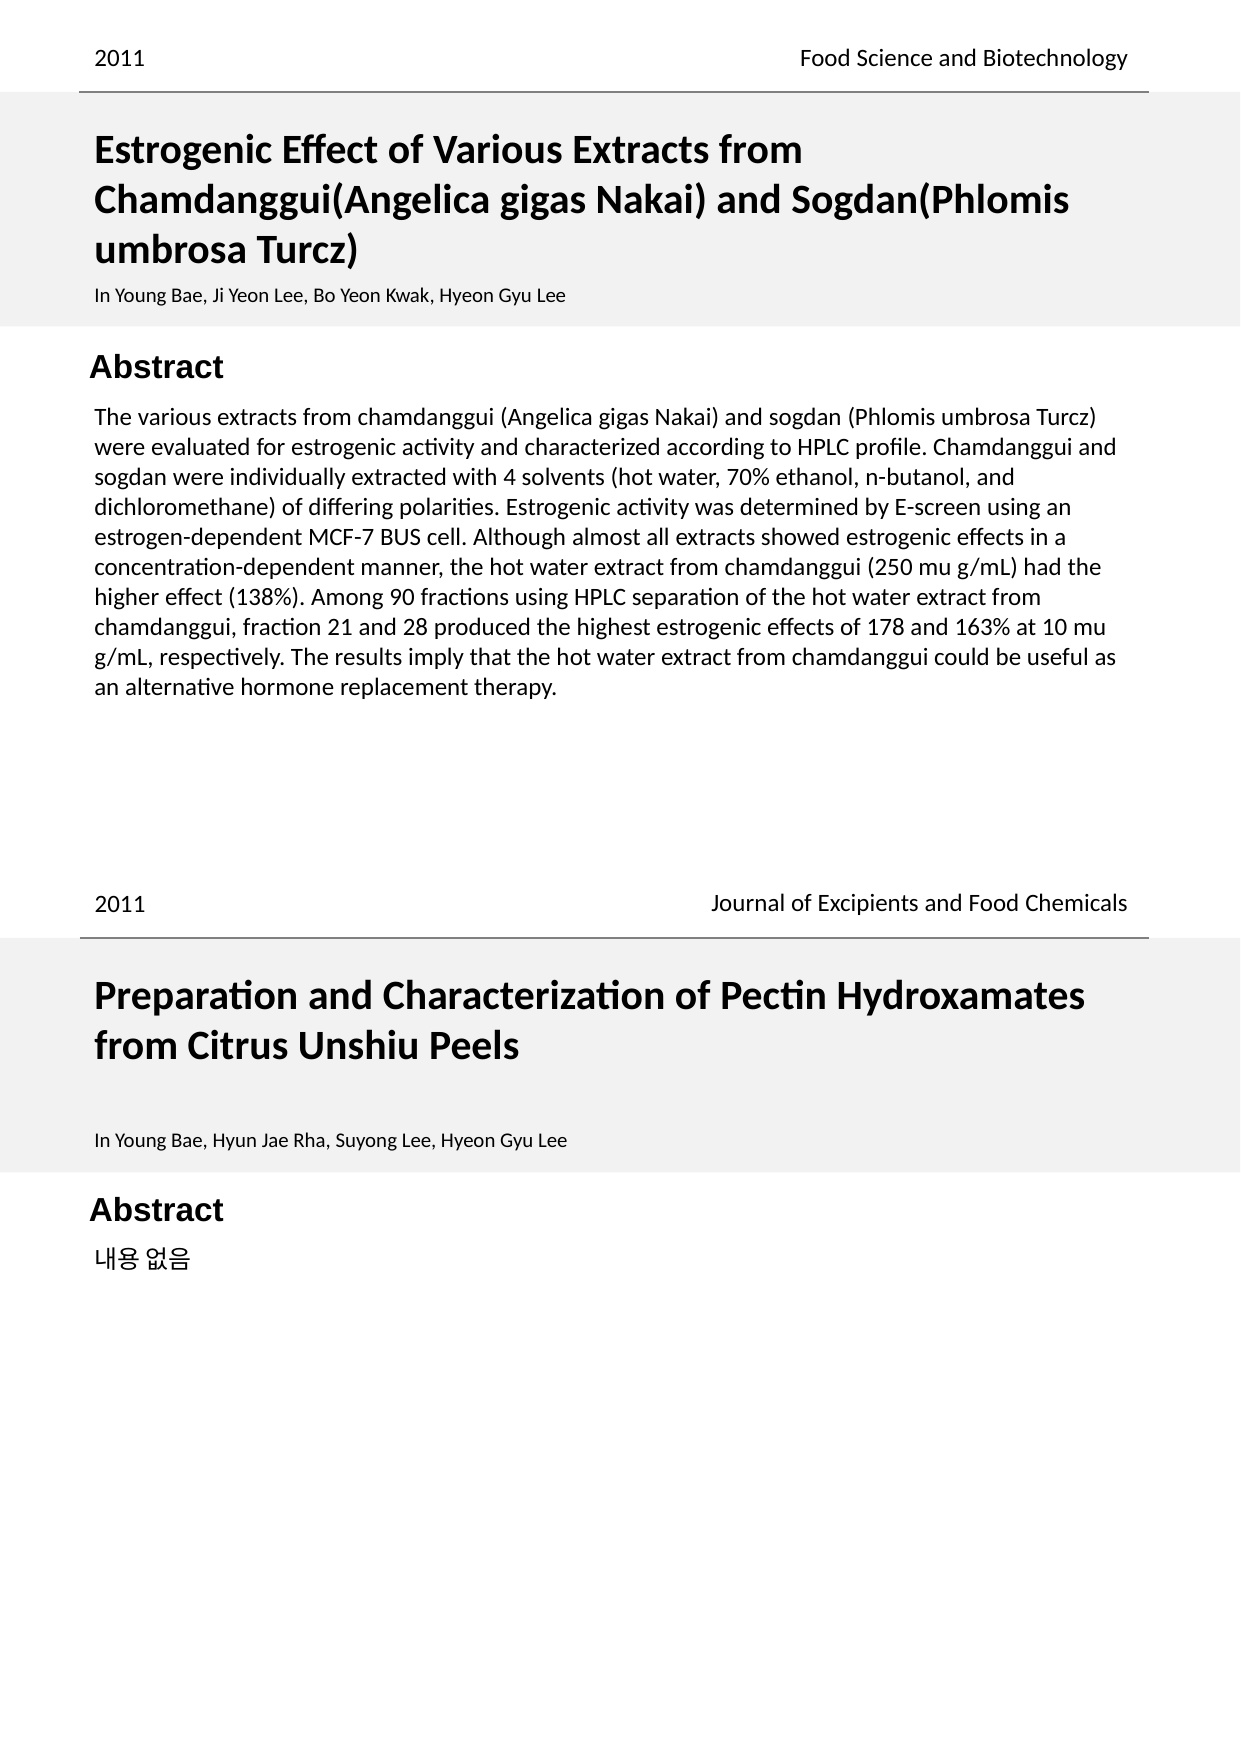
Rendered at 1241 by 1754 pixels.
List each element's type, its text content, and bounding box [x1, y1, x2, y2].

list Preparation and Characterization of Pectin Hydroxamates from Citrus Unshiu Peels [79, 960, 1148, 1101]
list 2011 [79, 876, 408, 932]
list Food Science and Biotechnology [620, 30, 1150, 86]
list The various extracts from chamdanggui (Angelica gigas Nakai) and sogdan (Phlomis umbrosa Turcz) were evaluated for estrogenic activity and characterized according to HPLC profile. Chamdanggui and sogdan were individually extracted with 4 solvents (hot water, 70% ethanol, n-butanol, and dichloromethane) of differing polarities. Estrogenic activity was determined by E-screen using an estrogen-dependent MCF-7 BUS cell. Although almost all extracts showed estrogenic effects in a concentration-dependent manner, the hot water extract from chamdanggui (250 mu g/mL) had the higher effect (138%). Among 90 fractions using HPLC separation of the hot water extract from chamdanggui, fraction 21 and 28 produced the highest estrogenic effects of 178 and 163% at 10 mu g/mL, respectively. The results imply that the hot water extract from chamdanggui could be useful as an alternative hormone replacement therapy. [79, 393, 1150, 824]
list Journal of Excipients and Food Chemicals [620, 875, 1150, 931]
list In Young Bae, Ji Yeon Lee, Bo Yeon Kwak, Hyeon Gyu Lee [79, 268, 1150, 324]
list Estrogenic Effect of Various Extracts from Chamdanggui(Angelica gigas Nakai) and Sogdan(Phlomis umbrosa Turcz) [79, 114, 1148, 255]
list 내용 없음 [79, 1236, 1150, 1664]
list In Young Bae, Hyun Jae Rha, Suyong Lee, Hyeon Gyu Lee [79, 1113, 1150, 1169]
list 2011 [79, 30, 408, 86]
